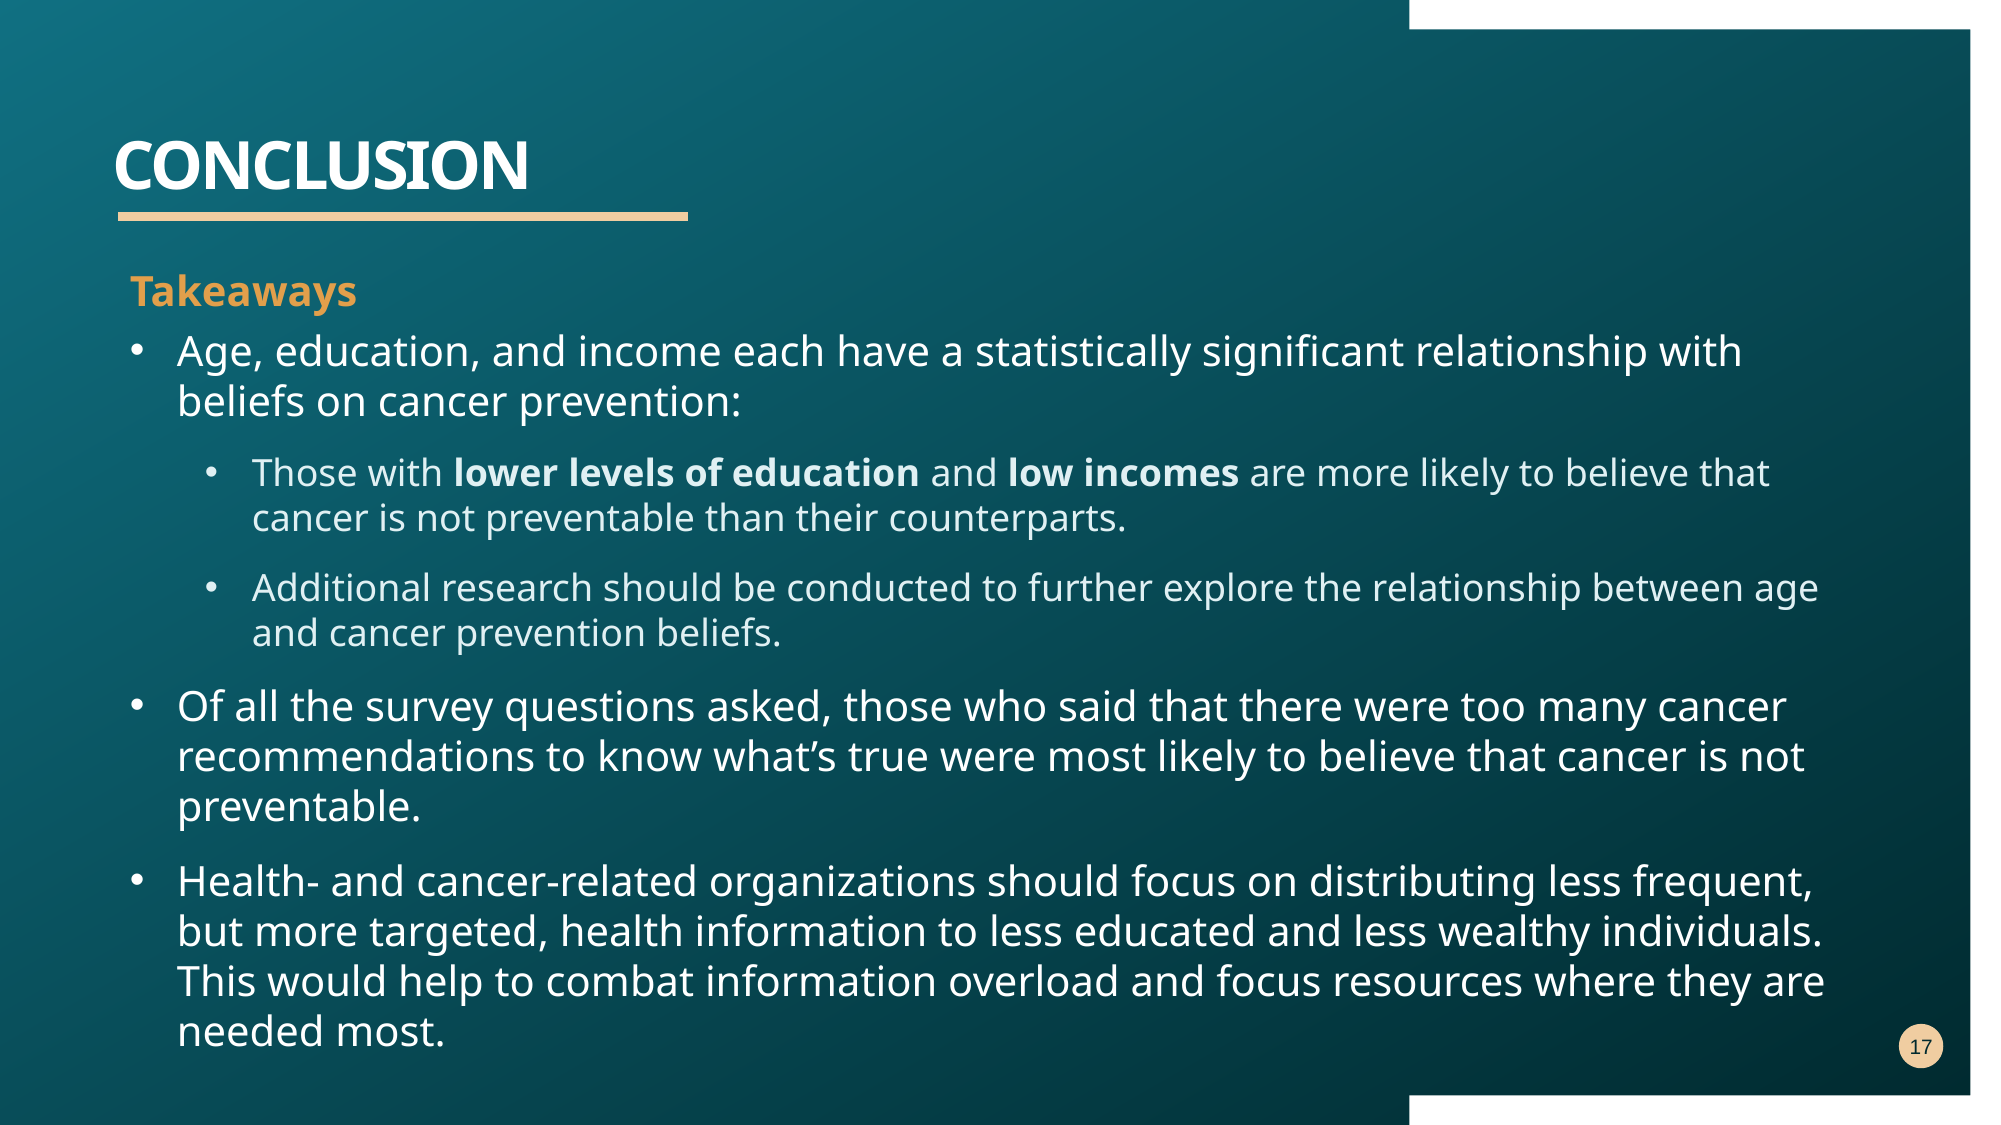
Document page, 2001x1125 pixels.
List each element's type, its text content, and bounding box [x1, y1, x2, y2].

text_box Takeaways [112, 265, 1245, 324]
slide_number 17 [1898, 1023, 1944, 1069]
title conclusion [112, 132, 1353, 194]
text_box Age, education, and income each have a statistically significant relationship with beliefs on cancer prevention: Those with lower levels of education and low incomes are more likely to believe that cancer is not preventable than their counterparts. Additional research should be conducted to further explore the relationship between age and cancer prevention beliefs. Of all the survey questions asked, those who said that there were too many cancer recommendations to know what’s true were most likely to believe that cancer is not preventable. Health- and cancer-related organizations should focus on distributing less frequent, but more targeted, health information to less educated and less wealthy individuals. This would help to combat information overload and focus resources where they are needed most. [112, 324, 1852, 1024]
